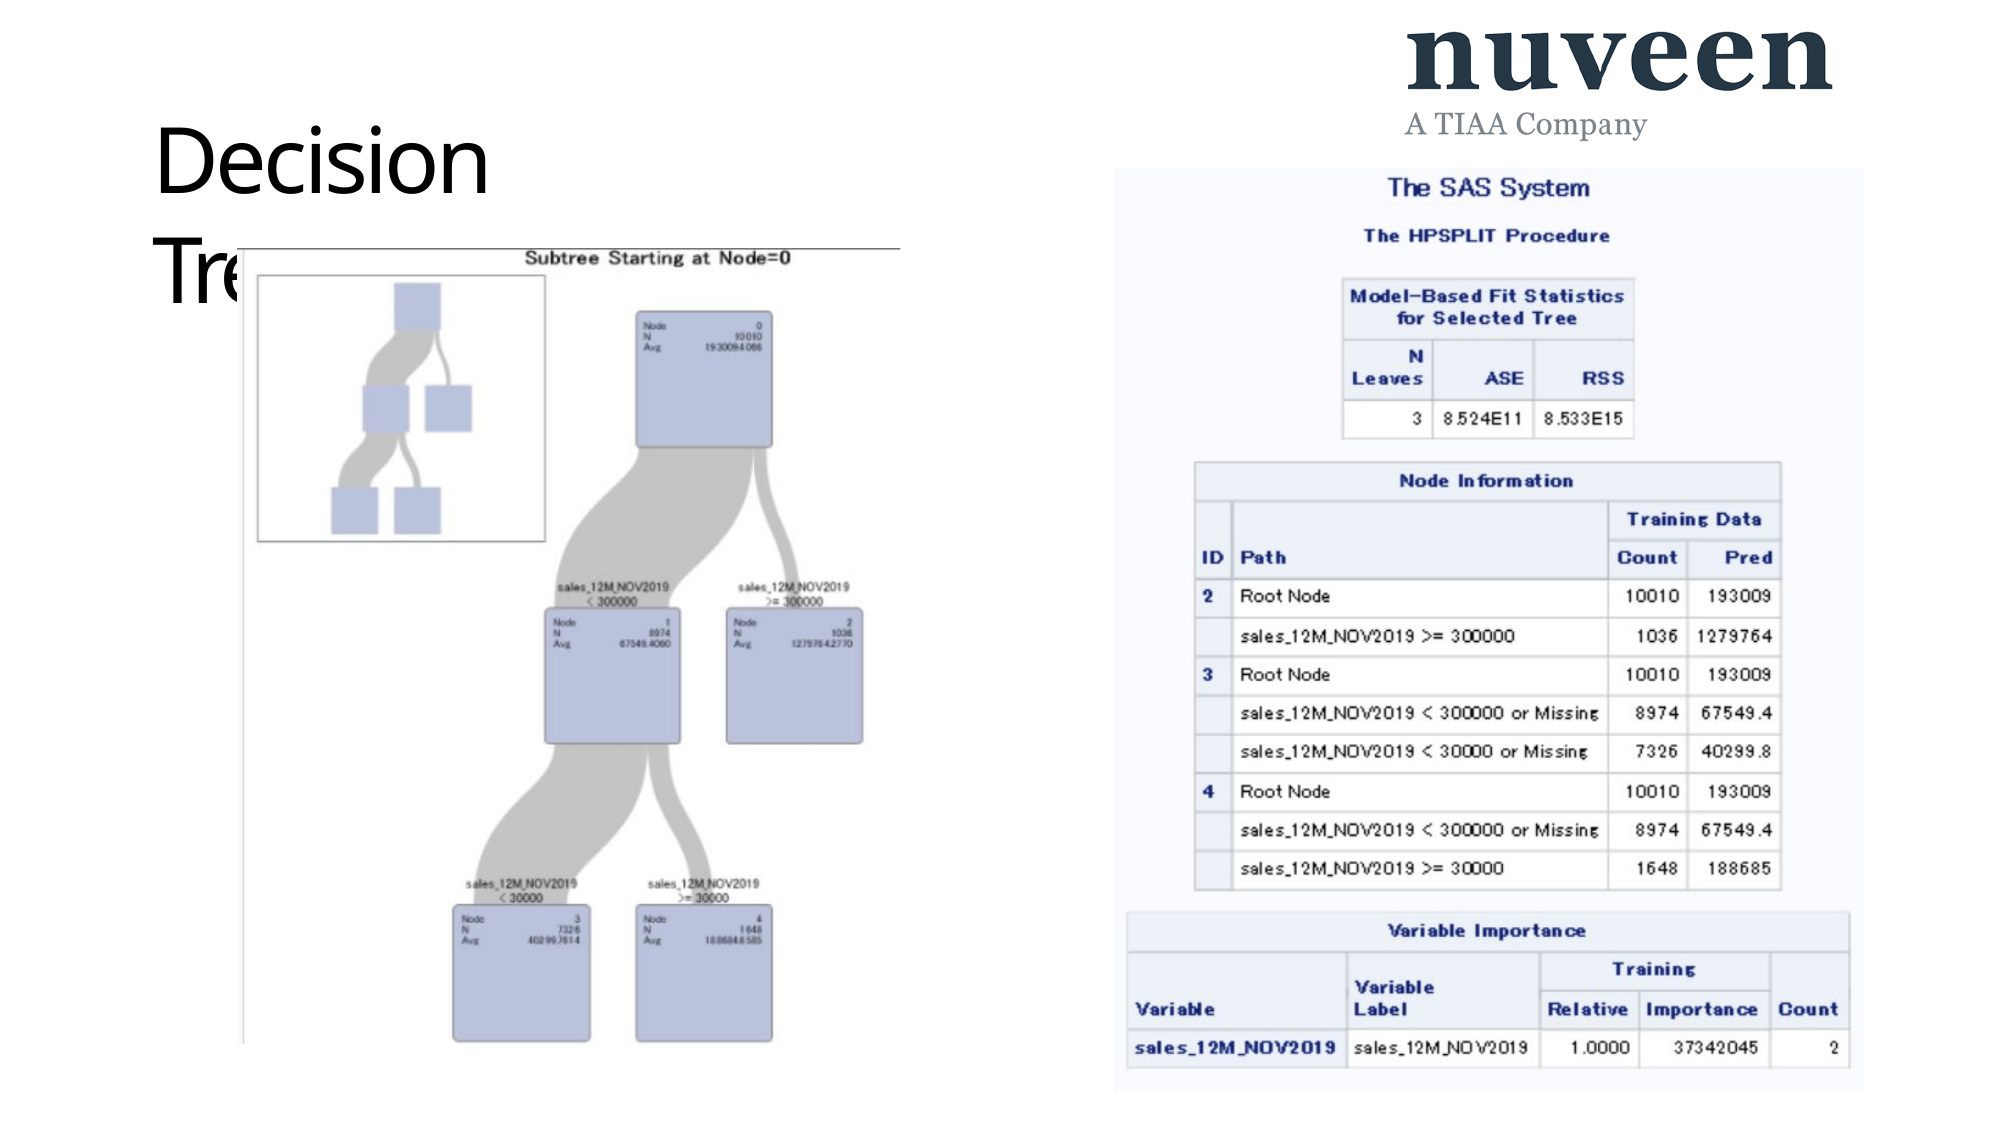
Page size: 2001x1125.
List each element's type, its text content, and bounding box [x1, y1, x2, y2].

title Decision Tree [150, 100, 647, 323]
text_box [1404, 31, 1833, 143]
text_box [237, 248, 901, 1044]
text_box [1113, 168, 1864, 1093]
